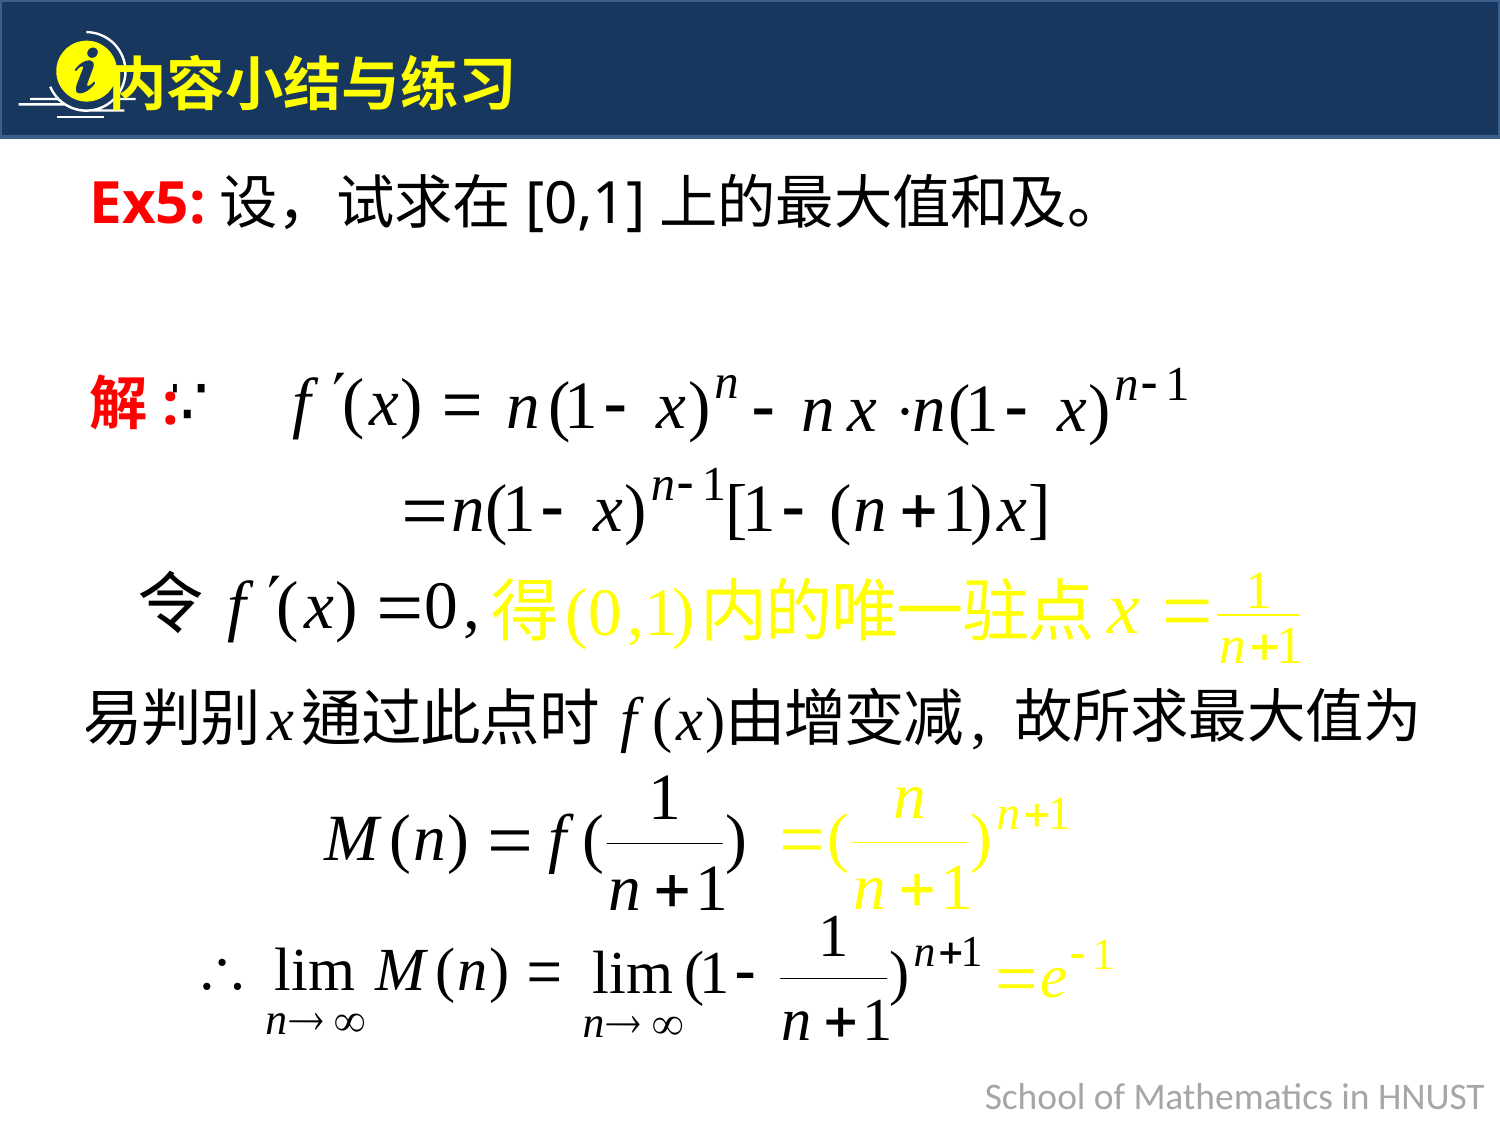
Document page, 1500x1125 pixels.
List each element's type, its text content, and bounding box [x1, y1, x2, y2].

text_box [773, 763, 1070, 915]
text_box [502, 354, 742, 449]
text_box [86, 682, 987, 758]
text_box 故所求最大值为 [999, 671, 1437, 757]
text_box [749, 356, 1188, 451]
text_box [133, 567, 481, 648]
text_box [319, 763, 749, 916]
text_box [202, 937, 559, 1040]
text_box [1099, 561, 1318, 669]
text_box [173, 368, 479, 445]
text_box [578, 904, 982, 1045]
text_box 解: [75, 358, 200, 444]
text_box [488, 574, 1094, 656]
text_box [394, 456, 1051, 551]
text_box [989, 928, 1113, 1003]
